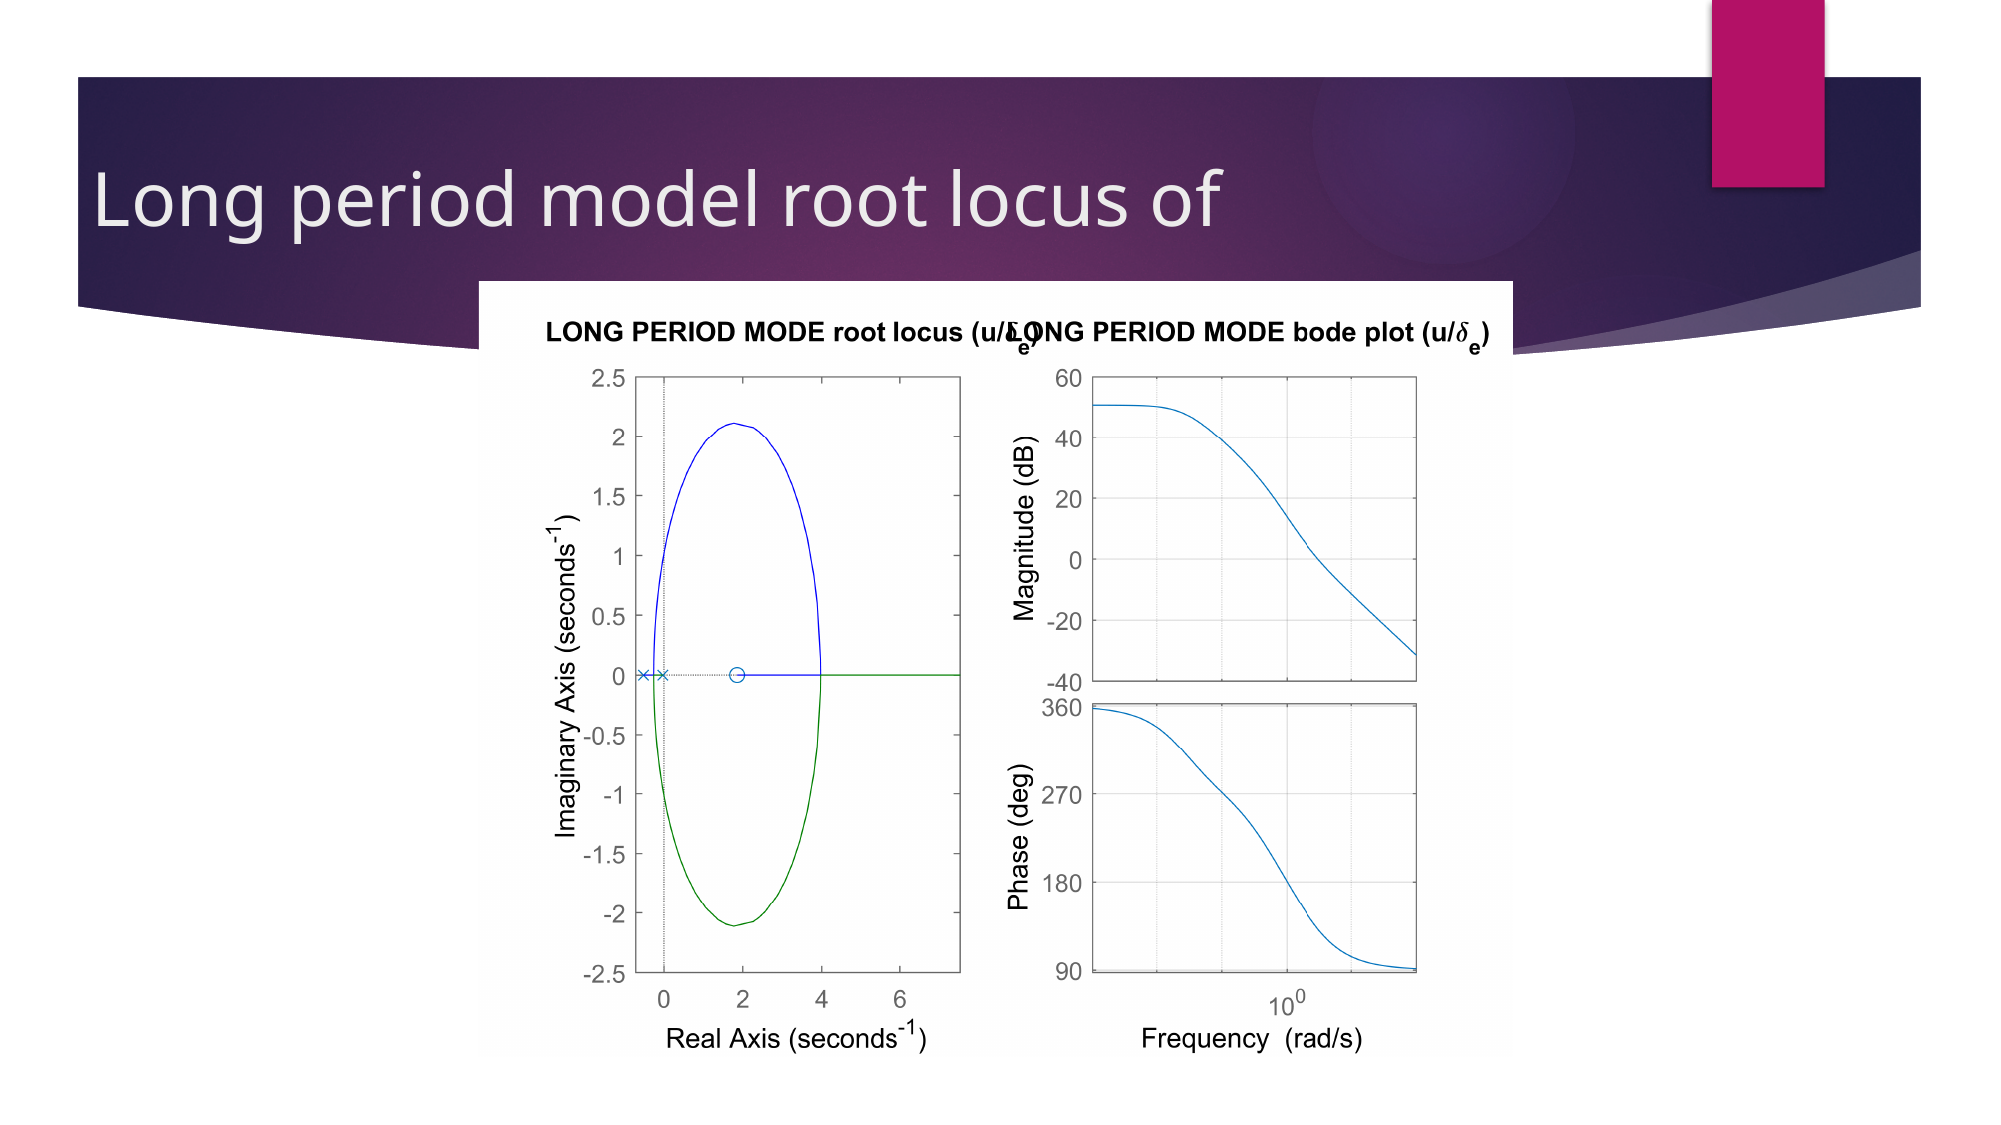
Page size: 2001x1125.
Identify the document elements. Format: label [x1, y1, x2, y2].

list [478, 280, 1514, 1057]
